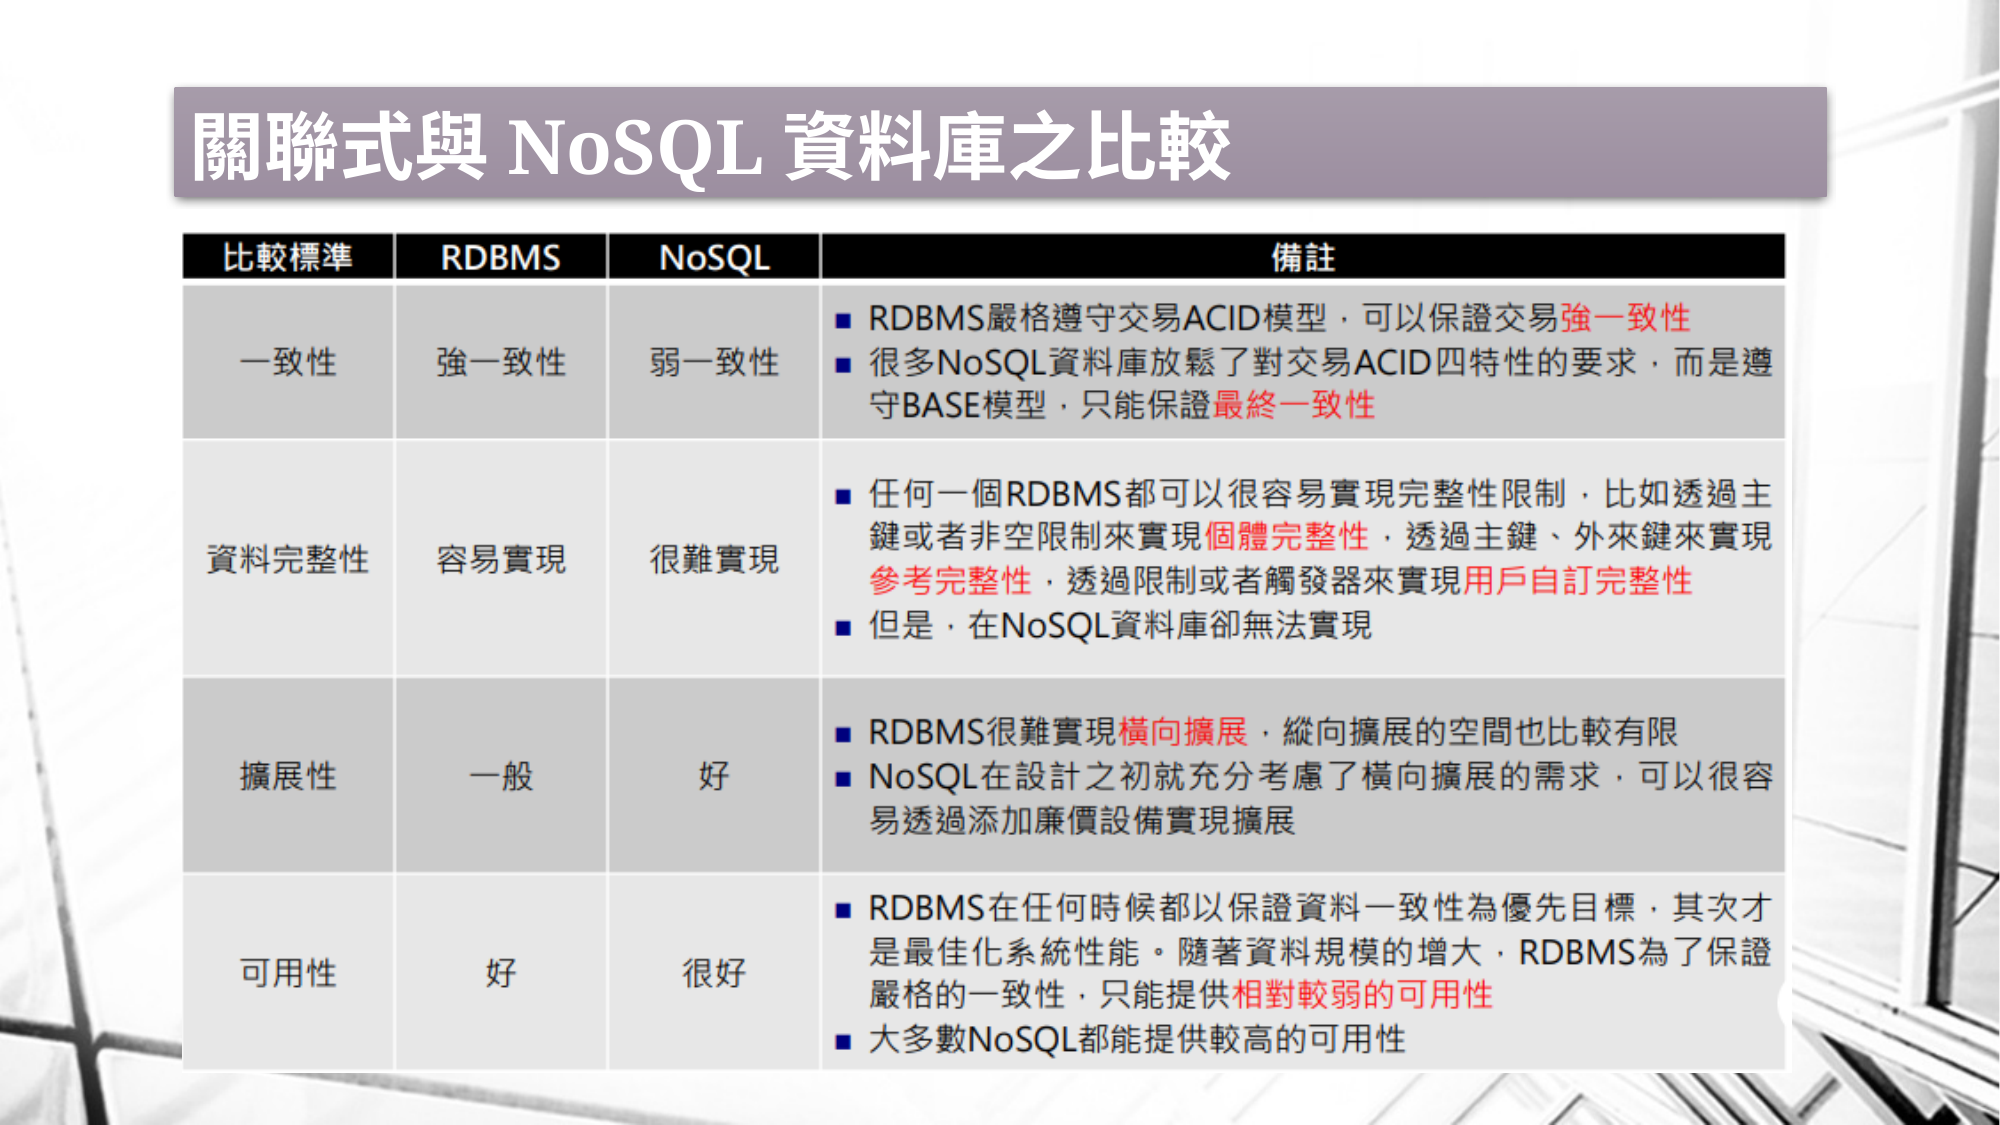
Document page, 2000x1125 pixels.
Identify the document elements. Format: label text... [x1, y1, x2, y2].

title 關聯式與NoSQL資料庫之比較 [174, 87, 1827, 197]
picture [0, 0, 2000, 1125]
